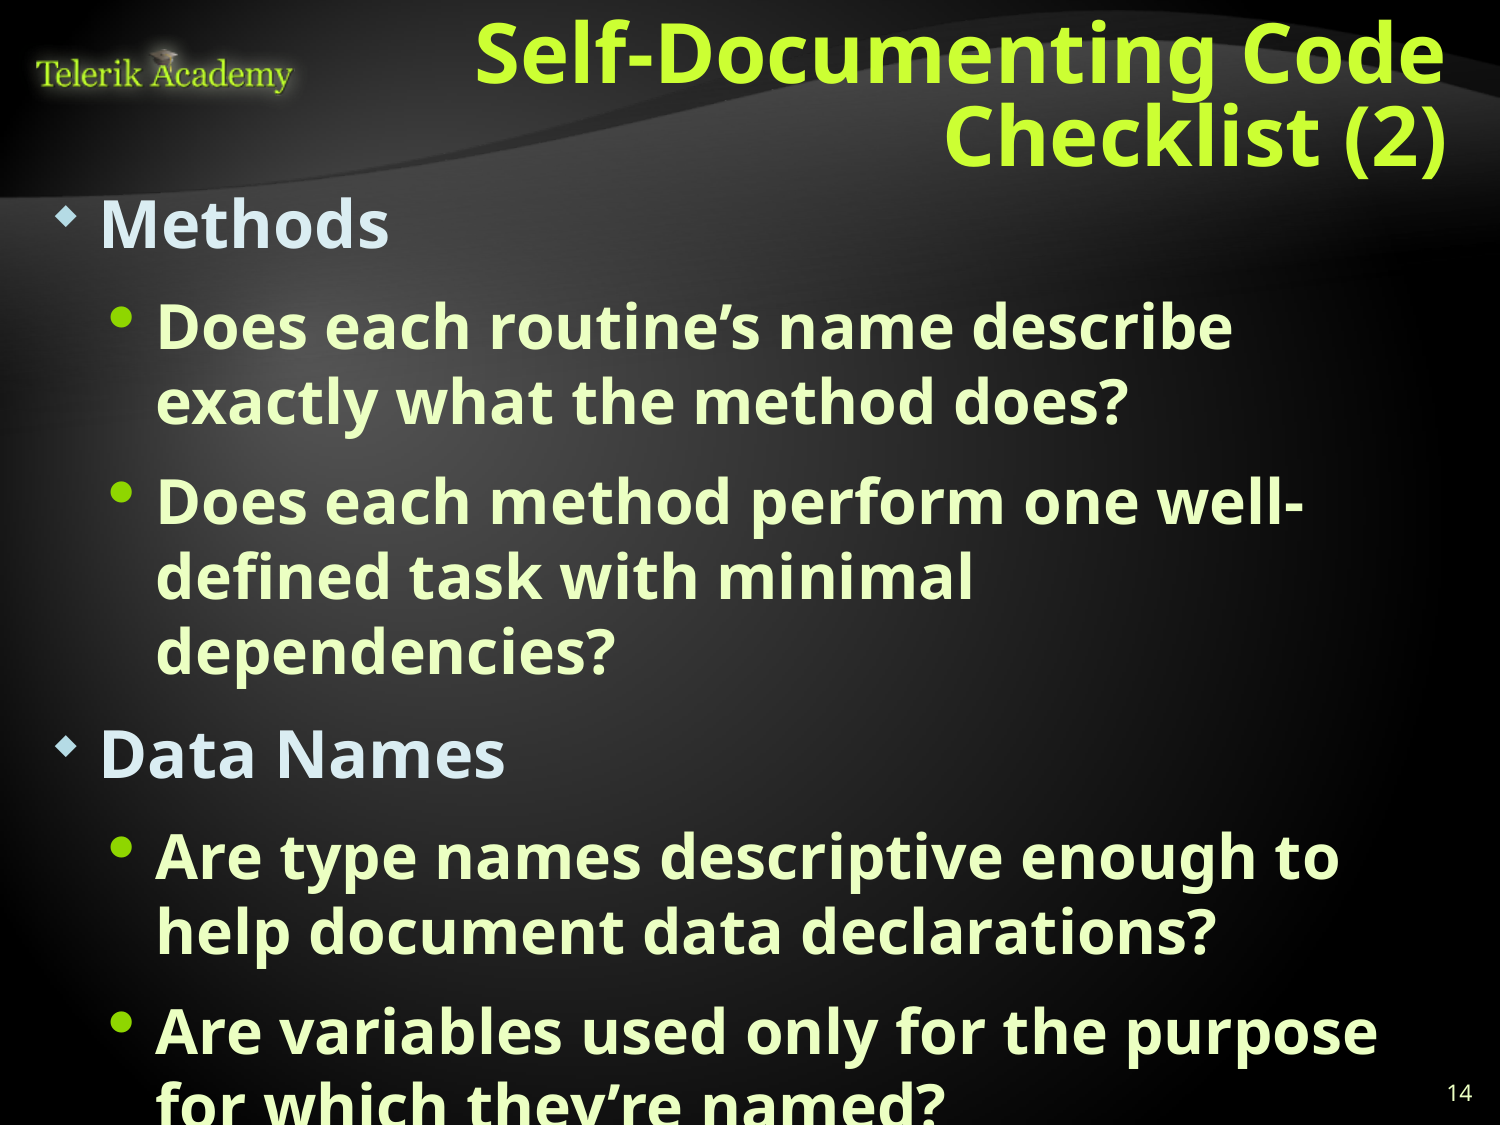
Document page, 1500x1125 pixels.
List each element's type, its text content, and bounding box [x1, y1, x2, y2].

title Self-Documenting Code Checklist (2) [300, 24, 1463, 174]
slide_number 14 [1412, 1074, 1488, 1113]
list Methods Does each routine’s name describe exactly what the method does? Does each method perform one well-defined task with minimal dependencies? Data Names Are type names descriptive enough to help document data declarations? Are variables used only for the purpose for which they’re named? [37, 174, 1463, 1100]
picture [0, 0, 1500, 1125]
